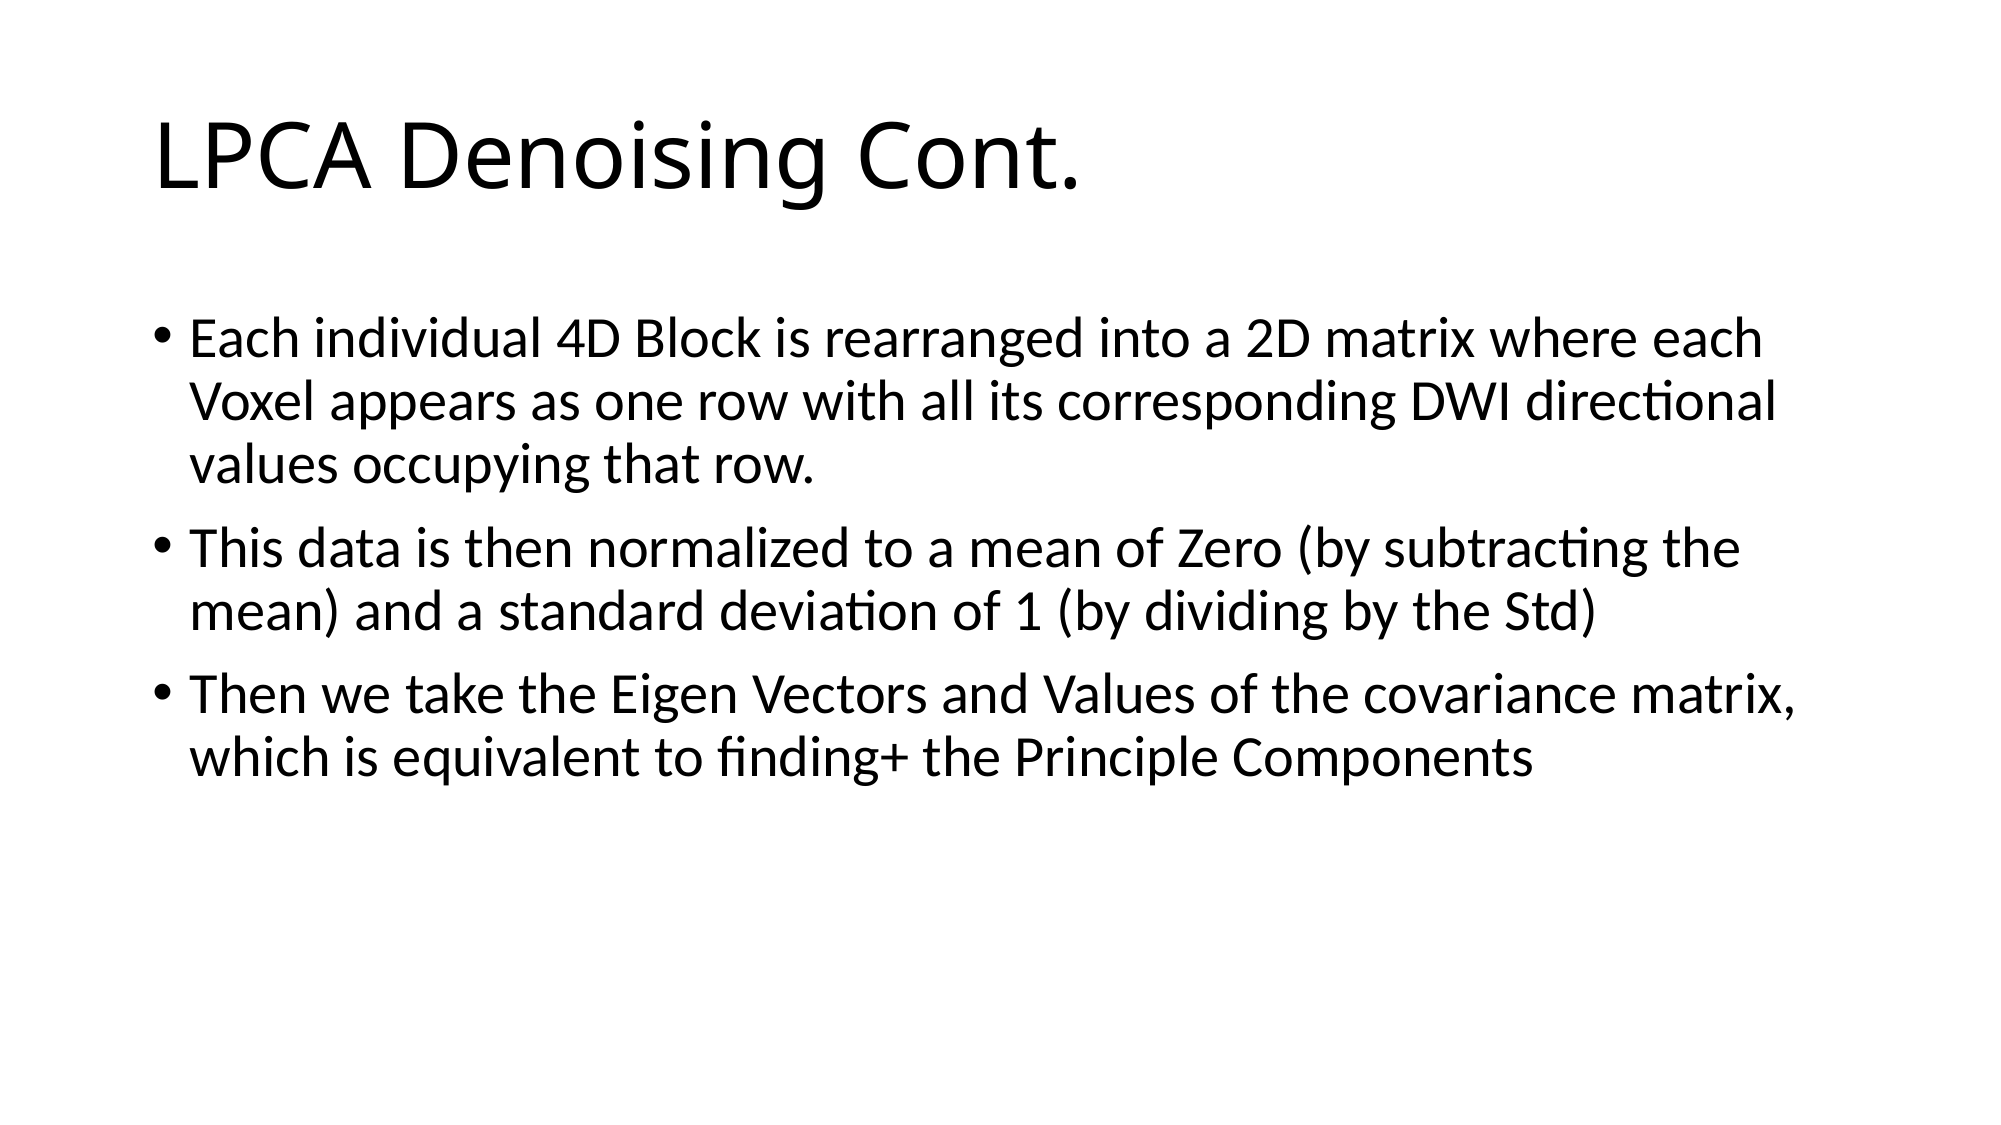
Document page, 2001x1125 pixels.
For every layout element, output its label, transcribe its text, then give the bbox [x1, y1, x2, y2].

list Each individual 4D Block is rearranged into a 2D matrix where each Voxel appears as one row with all its corresponding DWI directional values occupying that row. This data is then normalized to a mean of Zero (by subtracting the mean) and a standard deviation of 1 (by dividing by the Std) Then we take the Eigen Vectors and Values of the covariance matrix, which is equivalent to finding+ the Principle Components [137, 299, 1863, 1014]
title LPCA Denoising Cont. [137, 49, 1863, 268]
